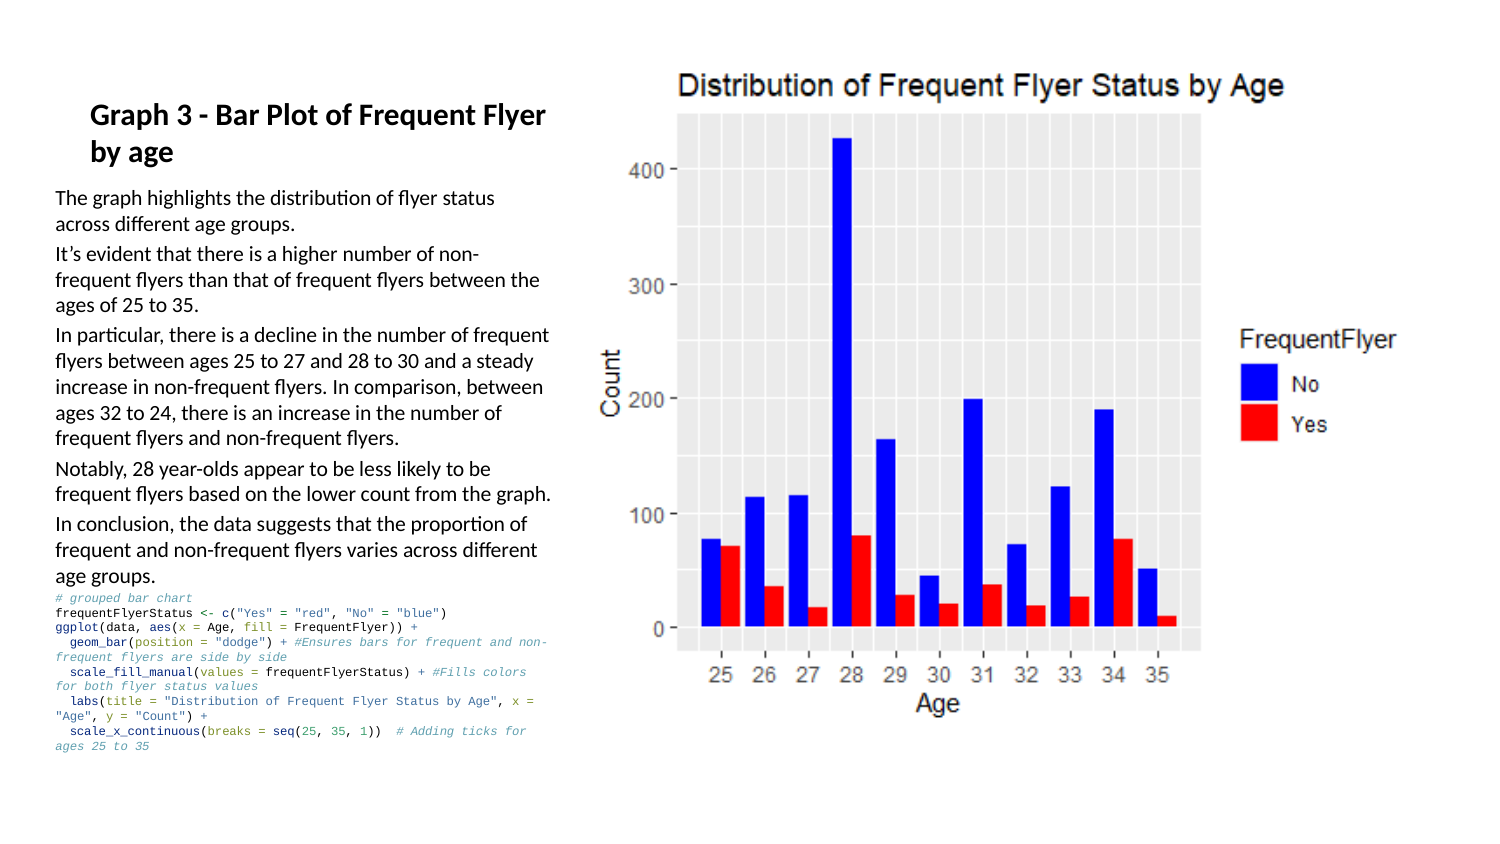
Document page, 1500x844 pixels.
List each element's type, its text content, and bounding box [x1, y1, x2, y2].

list The graph highlights the distribution of flyer status across different age groups. It’s evident that there is a higher number of non-frequent flyers than that of frequent flyers between the ages of 25 to 35. In particular, there is a decline in the number of frequent flyers between ages 25 to 27 and 28 to 30 and a steady increase in non-frequent flyers. In comparison, between ages 32 to 24, there is an increase in the number of frequent flyers and non-frequent flyers. Notably, 28 year-olds appear to be less likely to be frequent flyers based on the lower count from the graph. In conclusion, the data suggests that the proportion of frequent and non-frequent flyers varies across different age groups. # grouped bar chart frequentFlyerStatus <- c("Yes" = "red", "No" = "blue") ggplot(data, aes(x = Age, fill = FrequentFlyer)) + geom_bar(position = "dodge") + #Ensures bars for frequent and non-frequent flyers are side by side scale_fill_manual(values = frequentFlyerStatus) + #Fills colors for both flyer status values labs(title = "Distribution of Frequent Flyer Status by Age", x = "Age", y = "Count") + scale_x_continuous(breaks = seq(25, 35, 1)) # Adding ticks for ages 25 to 35 [40, 176, 569, 790]
picture [585, 58, 1424, 730]
title Graph 3 - Bar Plot of Frequent Flyer by age [75, 33, 569, 176]
